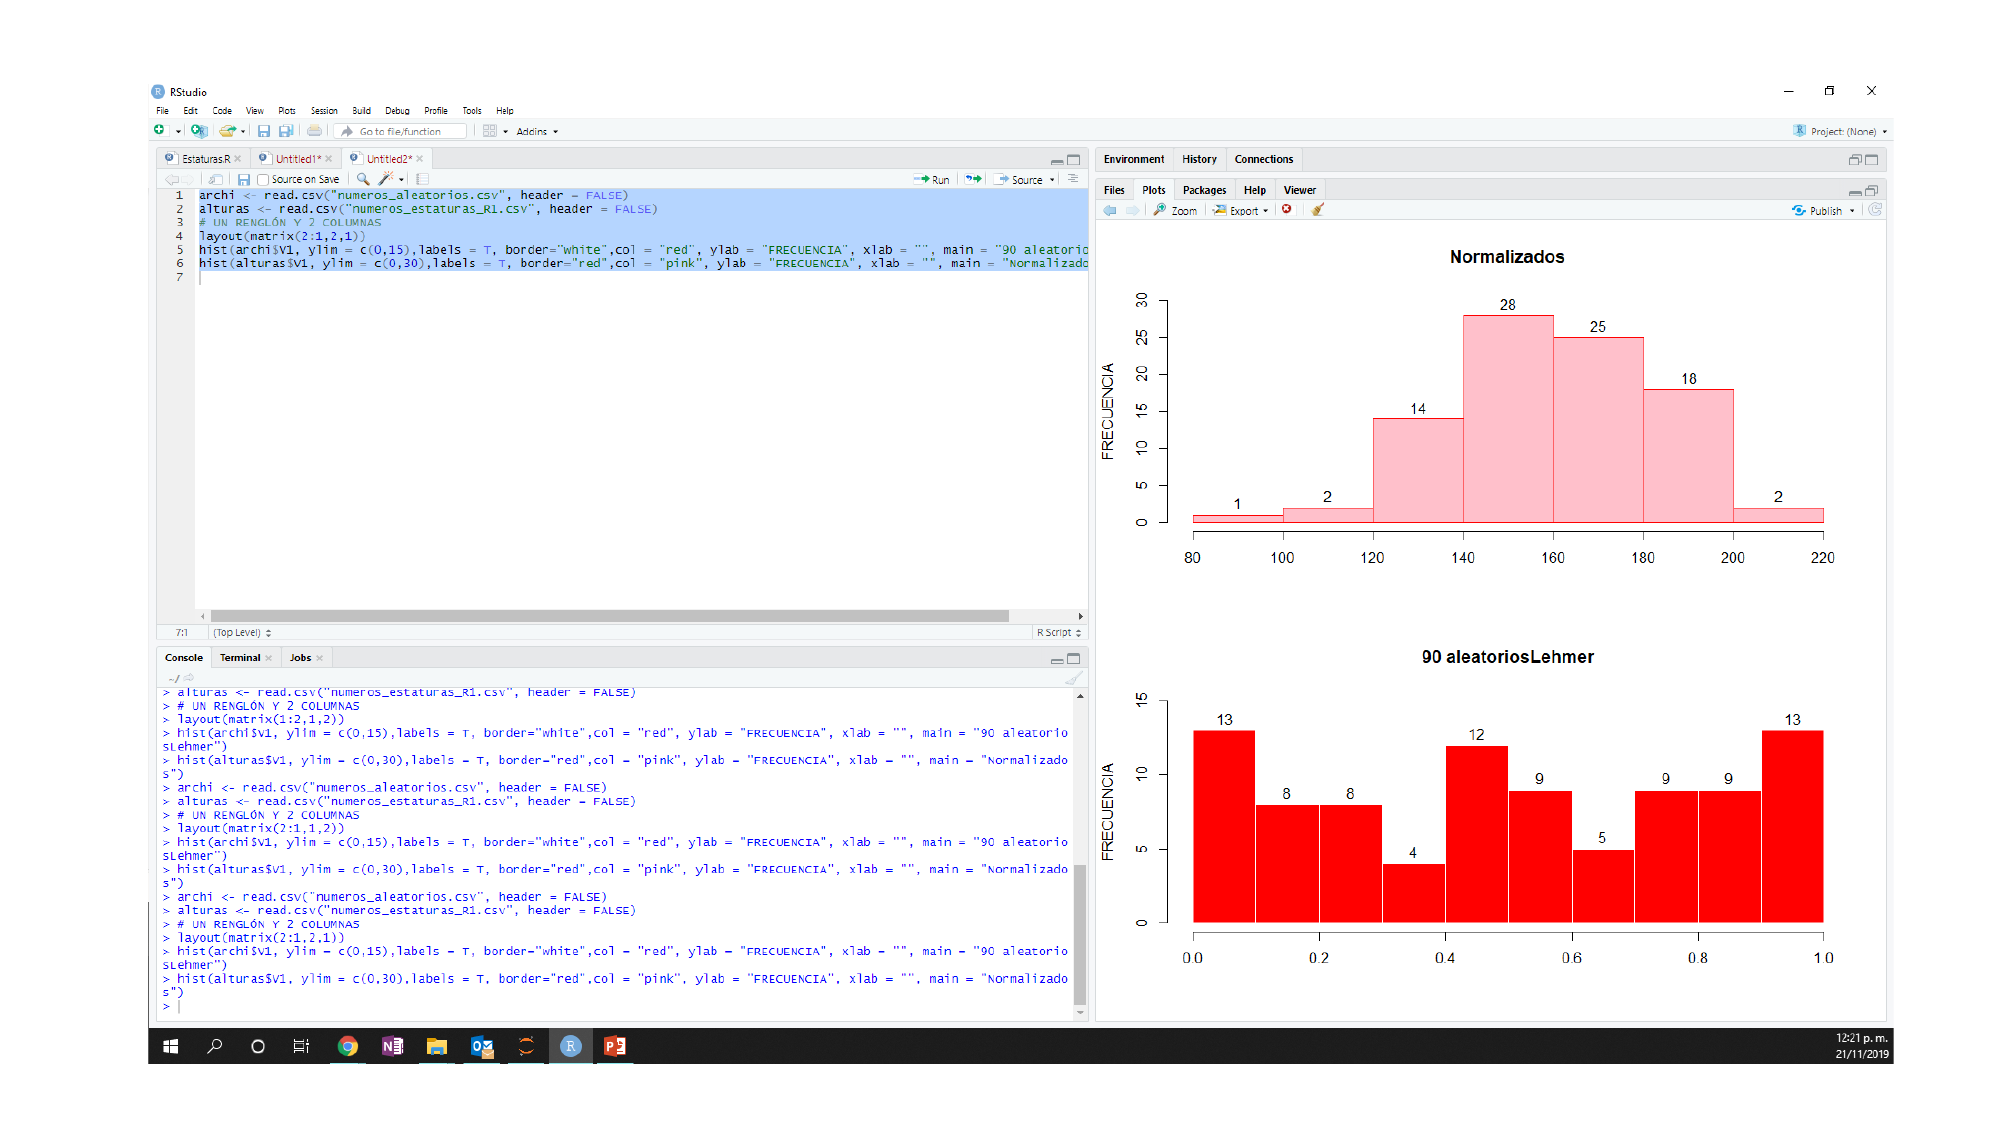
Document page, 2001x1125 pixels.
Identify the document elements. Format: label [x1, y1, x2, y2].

picture [148, 84, 1894, 1064]
